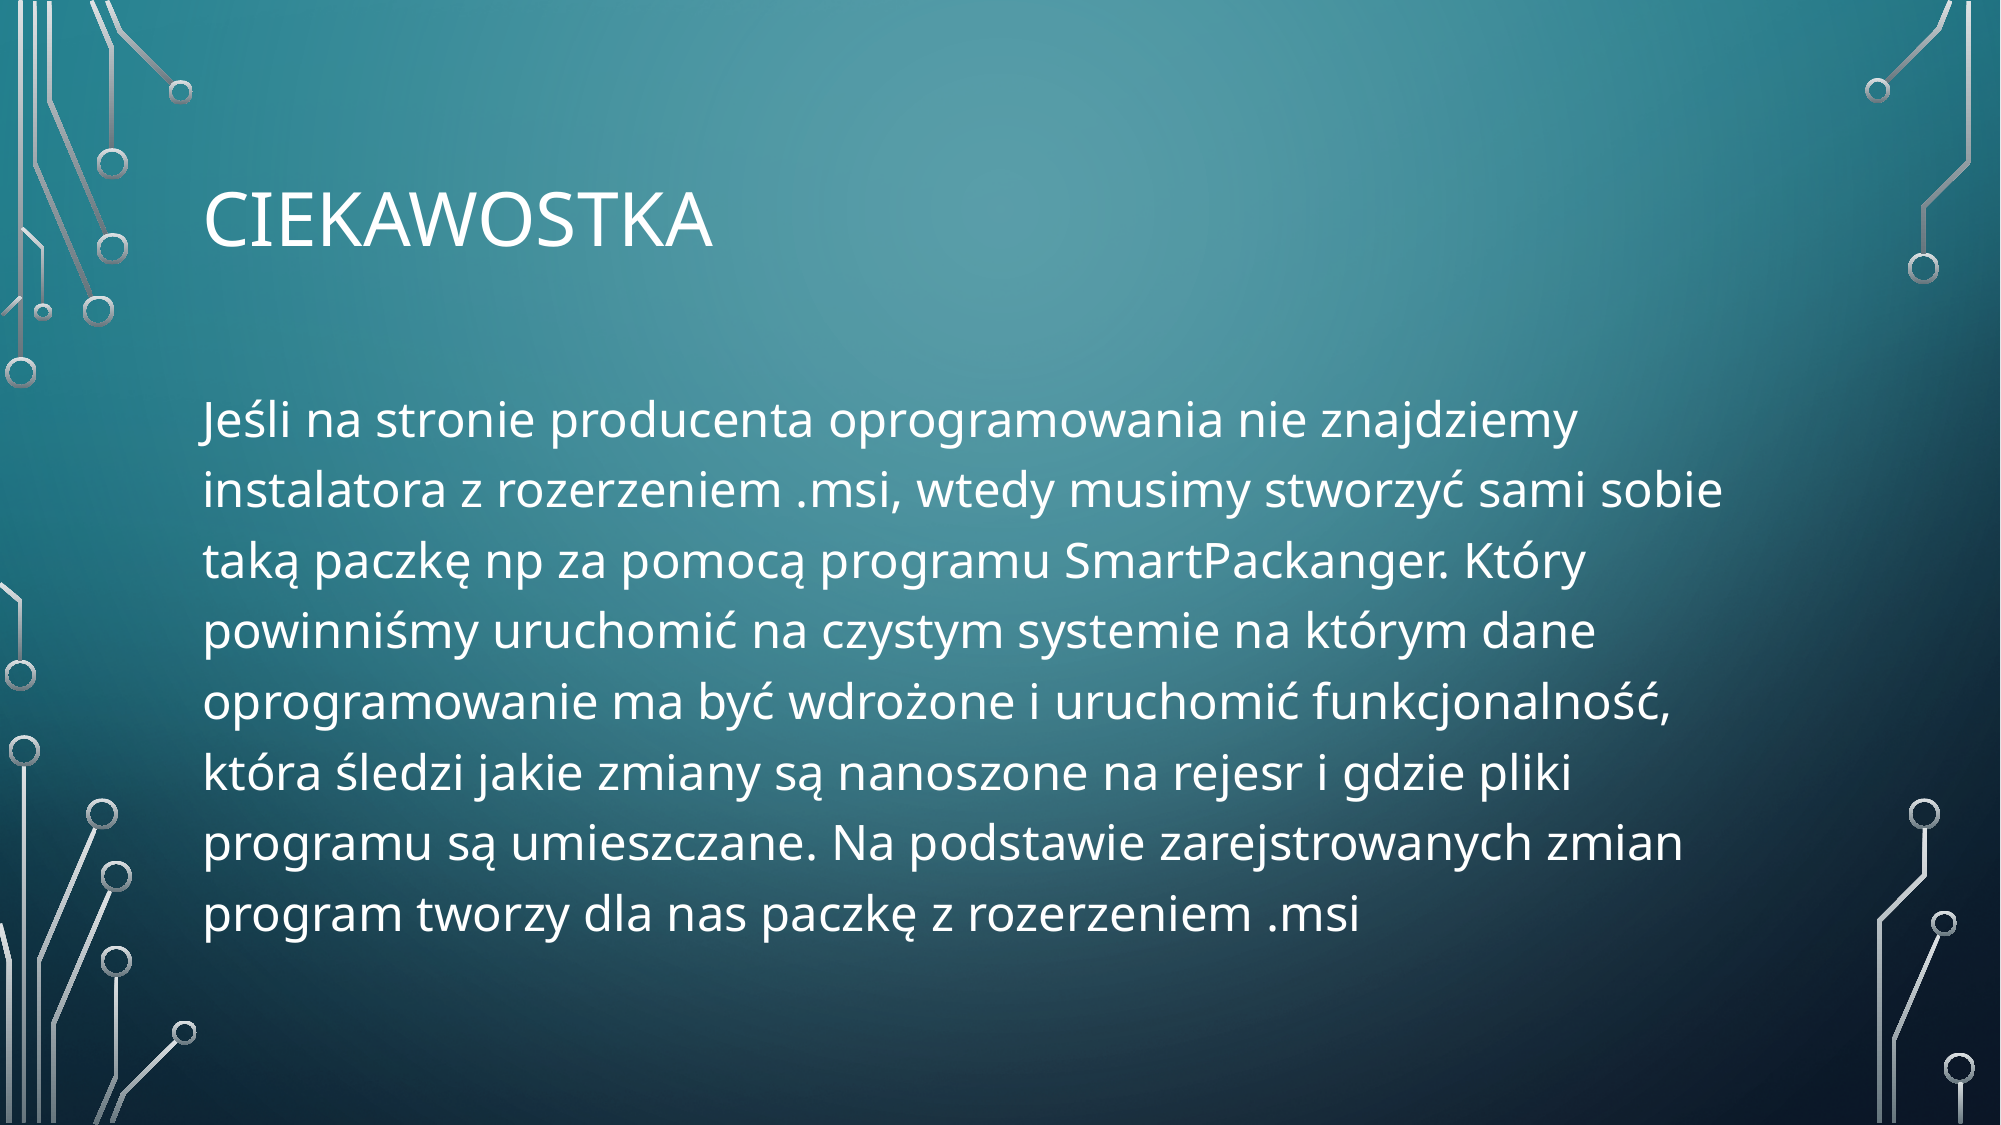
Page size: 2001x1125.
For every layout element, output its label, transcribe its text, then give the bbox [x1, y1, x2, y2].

list Jeśli na stronie producenta oprogramowania nie znajdziemy instalatora z rozerzeniem .msi, wtedy musimy stworzyć sami sobie taką paczkę np za pomocą programu SmartPackanger. Który powinniśmy uruchomić na czystym systemie na którym dane oprogramowanie ma być wdrożone i uruchomić funkcjonalność, która śledzi jakie zmiany są nanoszone na rejesr i gdzie pliki programu są umieszczane. Na podstawie zarejstrowanych zmian program tworzy dla nas paczkę z rozerzeniem .msi [187, 369, 1813, 950]
title Ciekawostka [187, 101, 1813, 344]
